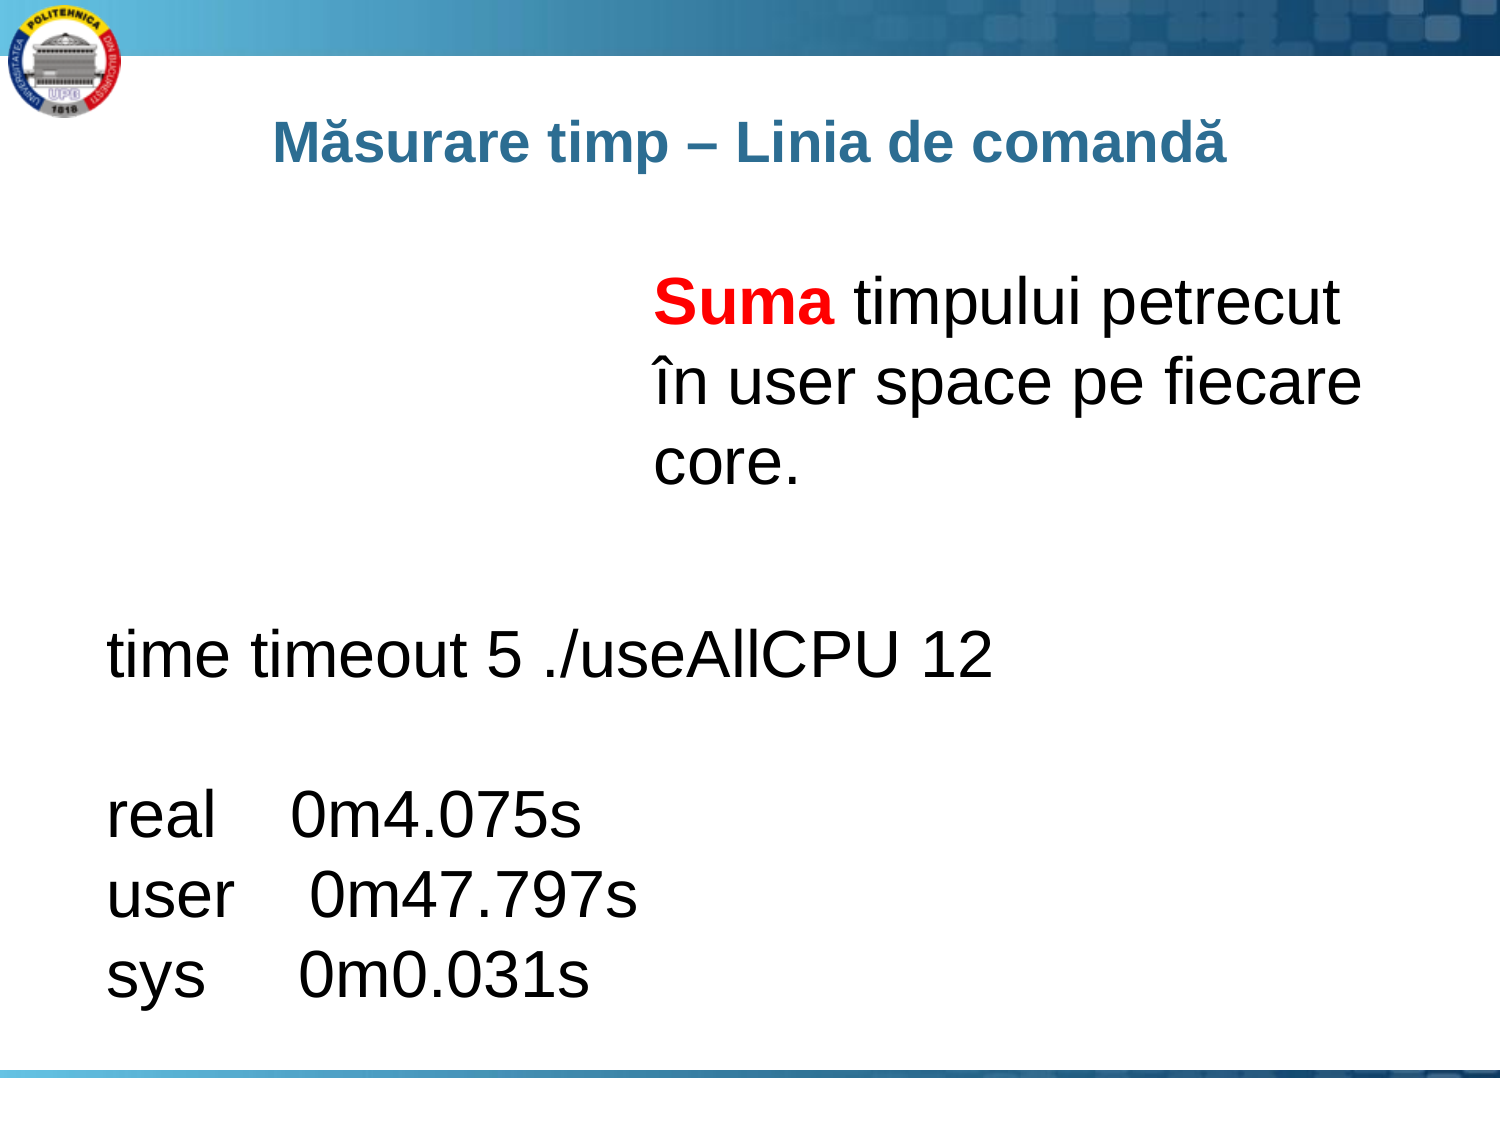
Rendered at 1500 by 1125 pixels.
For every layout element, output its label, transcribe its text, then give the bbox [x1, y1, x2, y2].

title Măsurare timp – Linia de comandă [51, 102, 1449, 178]
picture [0, 0, 1500, 118]
text_box Suma timpului petrecut în user space pe fiecare core. [638, 250, 1409, 506]
picture [0, 1070, 1500, 1078]
text_box time timeout 5 ./useAllCPU 12 real 0m4.075s user 0m47.797s sys 0m0.031s [91, 603, 1090, 1019]
